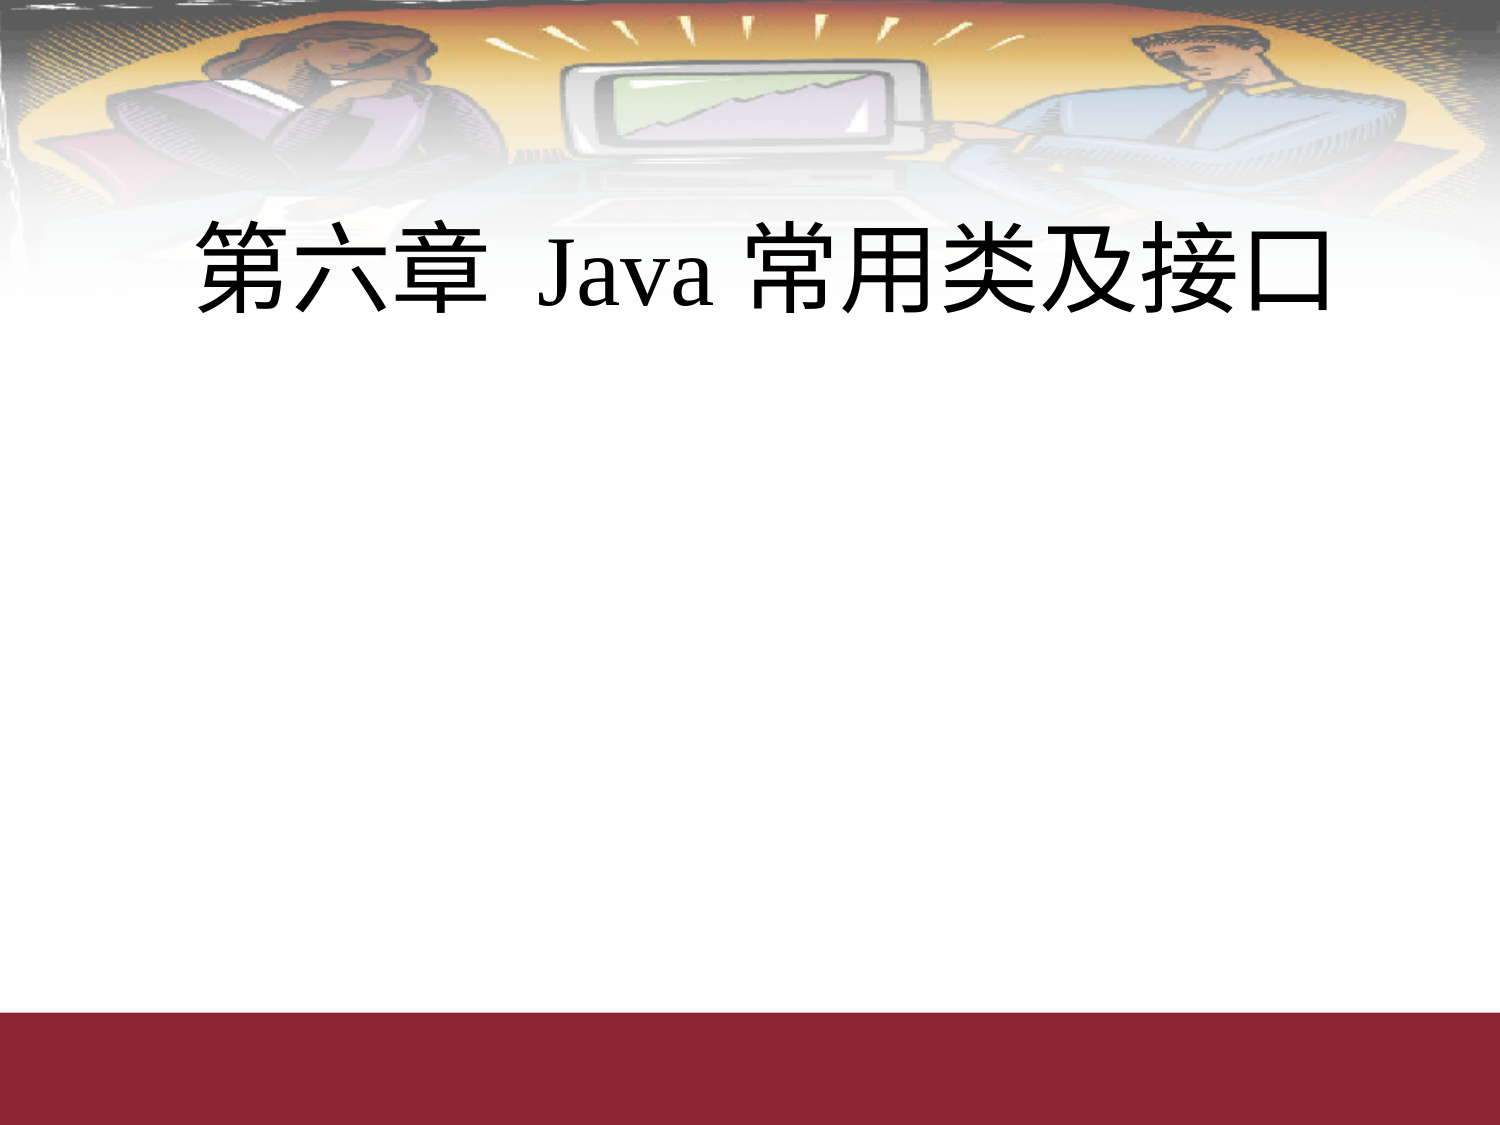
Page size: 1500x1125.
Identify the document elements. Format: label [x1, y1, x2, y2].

text_box [0, 1012, 1500, 1125]
text_box [0, 0, 1500, 324]
